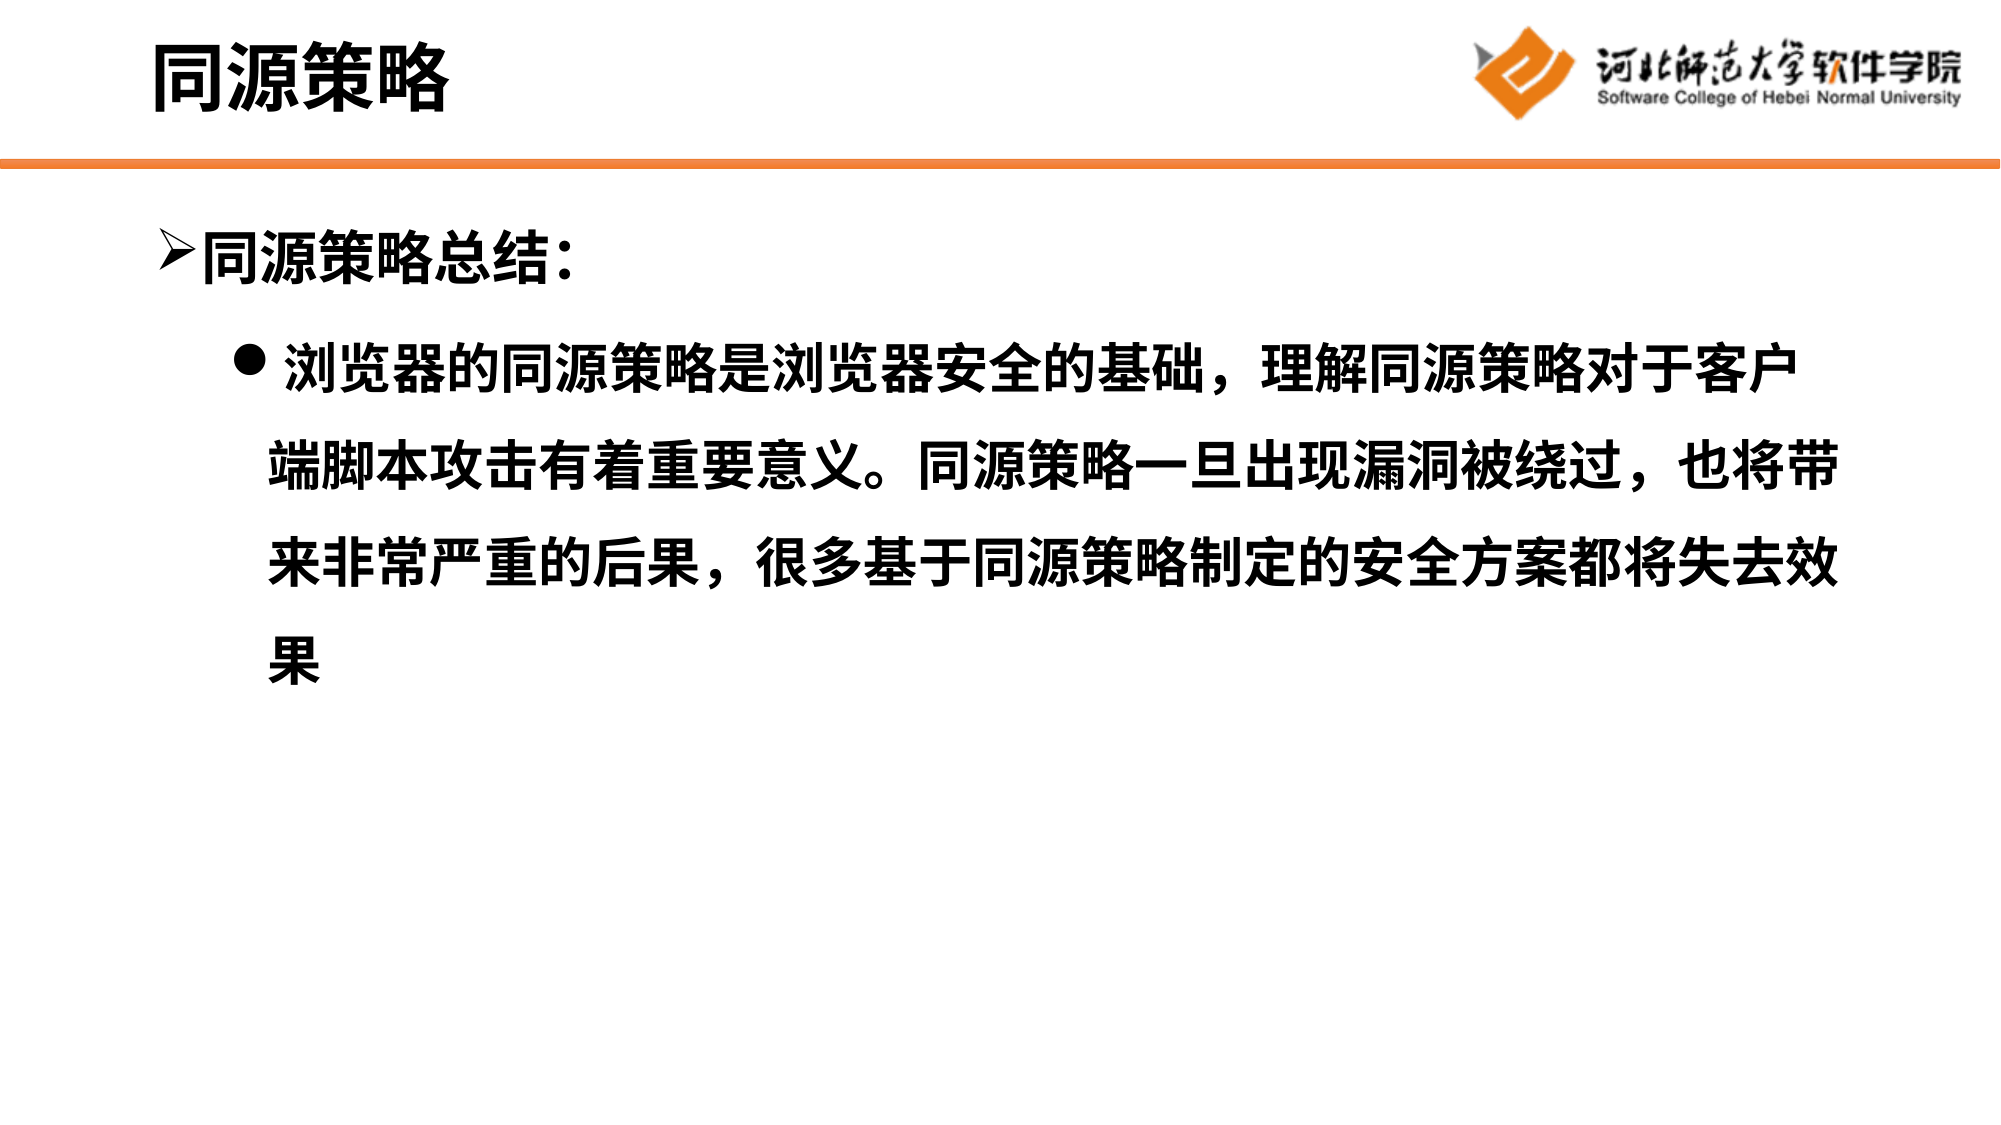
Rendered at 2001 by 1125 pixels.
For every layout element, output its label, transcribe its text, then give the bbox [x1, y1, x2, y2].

list 同源策略总结： 浏览器的同源策略是浏览器安全的基础，理解同源策略对于客户端脚本攻击有着重要意义。同源策略一旦出现漏洞被绕过，也将带来非常严重的后果，很多基于同源策略制定的安全方案都将失去效果 [139, 178, 1865, 988]
title 同源策略 [135, 8, 1861, 155]
picture [1861, 18, 1988, 126]
